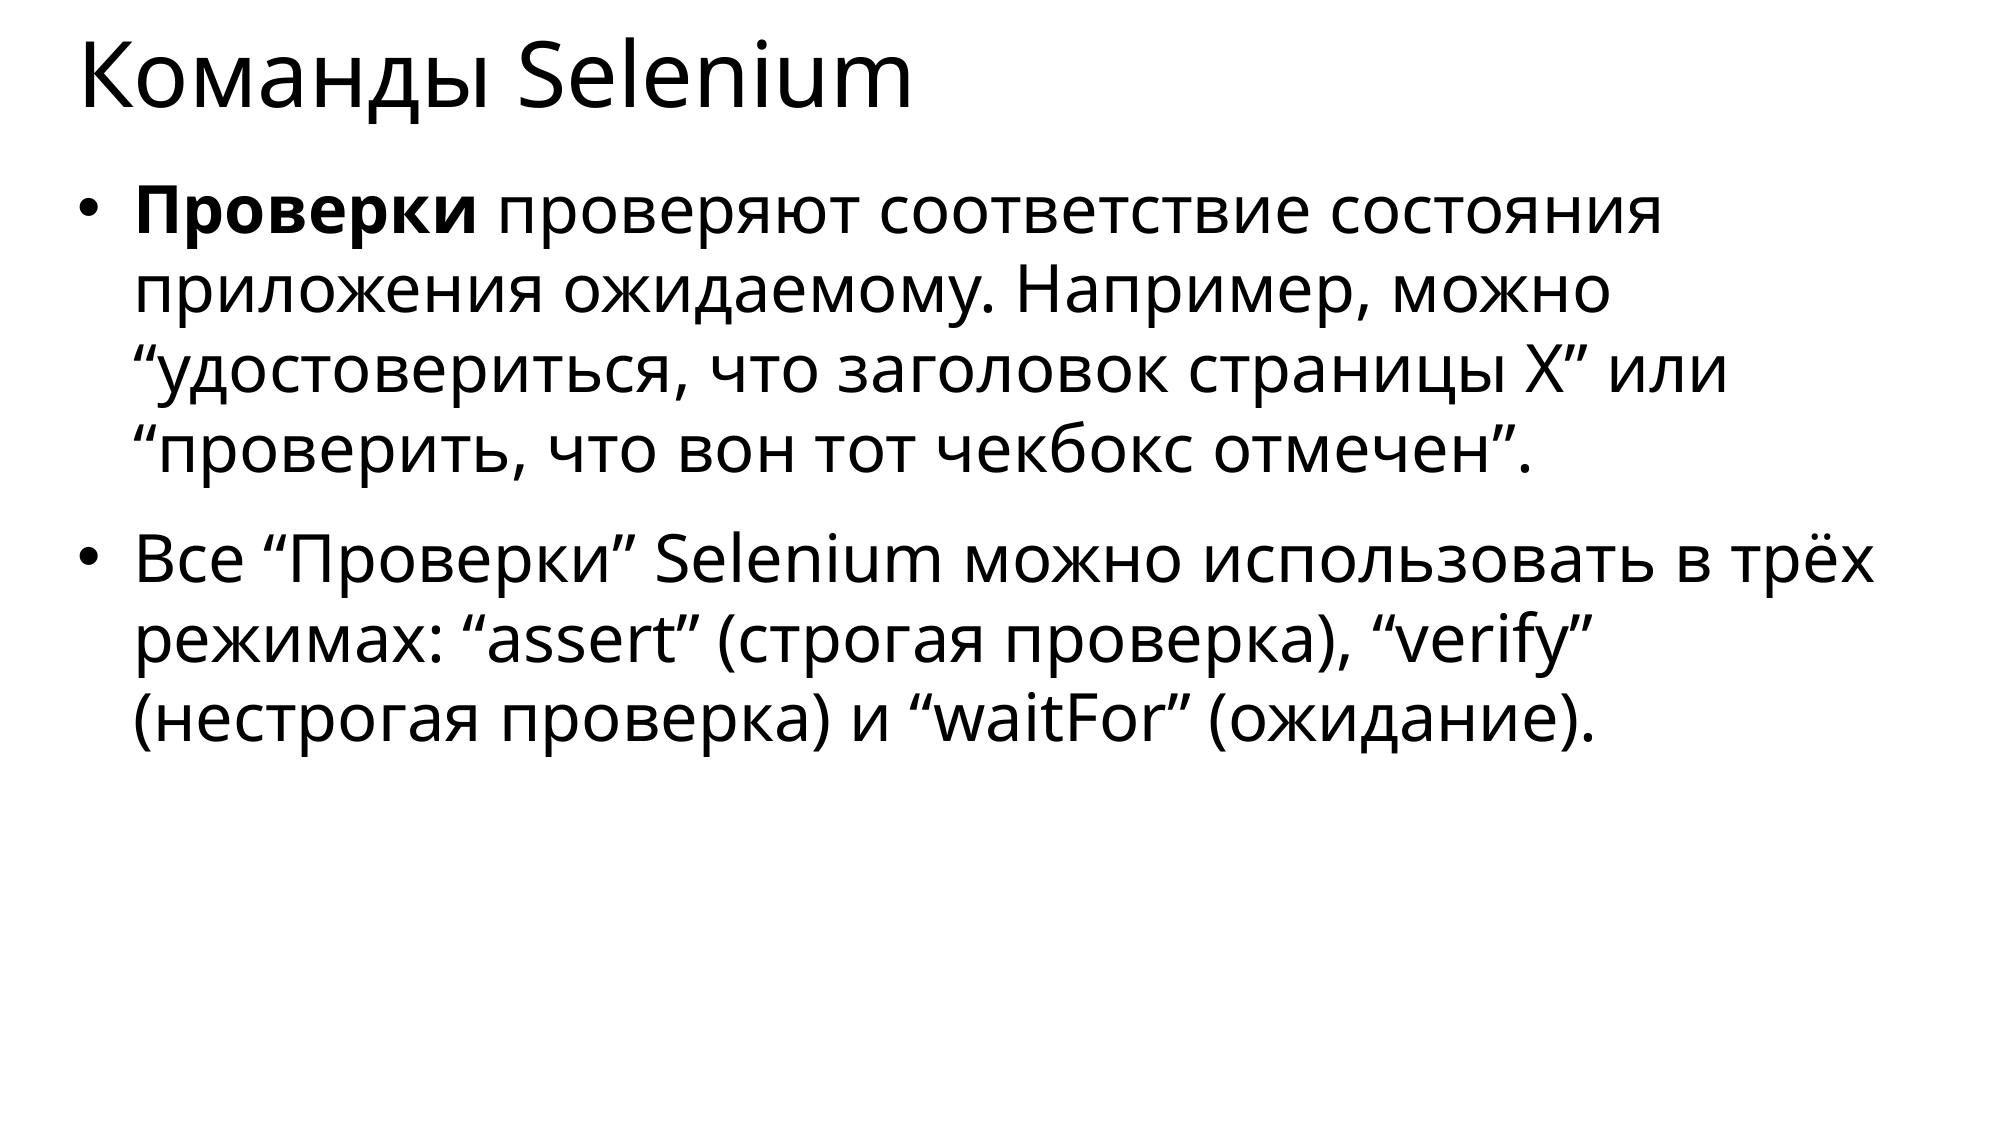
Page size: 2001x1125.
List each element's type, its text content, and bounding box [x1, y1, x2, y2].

title Команды Selenium [62, 29, 1953, 158]
list Проверки проверяют соответствие состояния приложения ожидаемому. Например, можно “удостовериться, что заголовок страницы Х” или “проверить, что вон тот чекбокс отмечен”. Все “Проверки” Selenium можно использовать в трёх режимах: “assert” (строгая проверка), “verify” (нестрогая проверка) и “waitFor” (ожидание). [62, 158, 1953, 1027]
